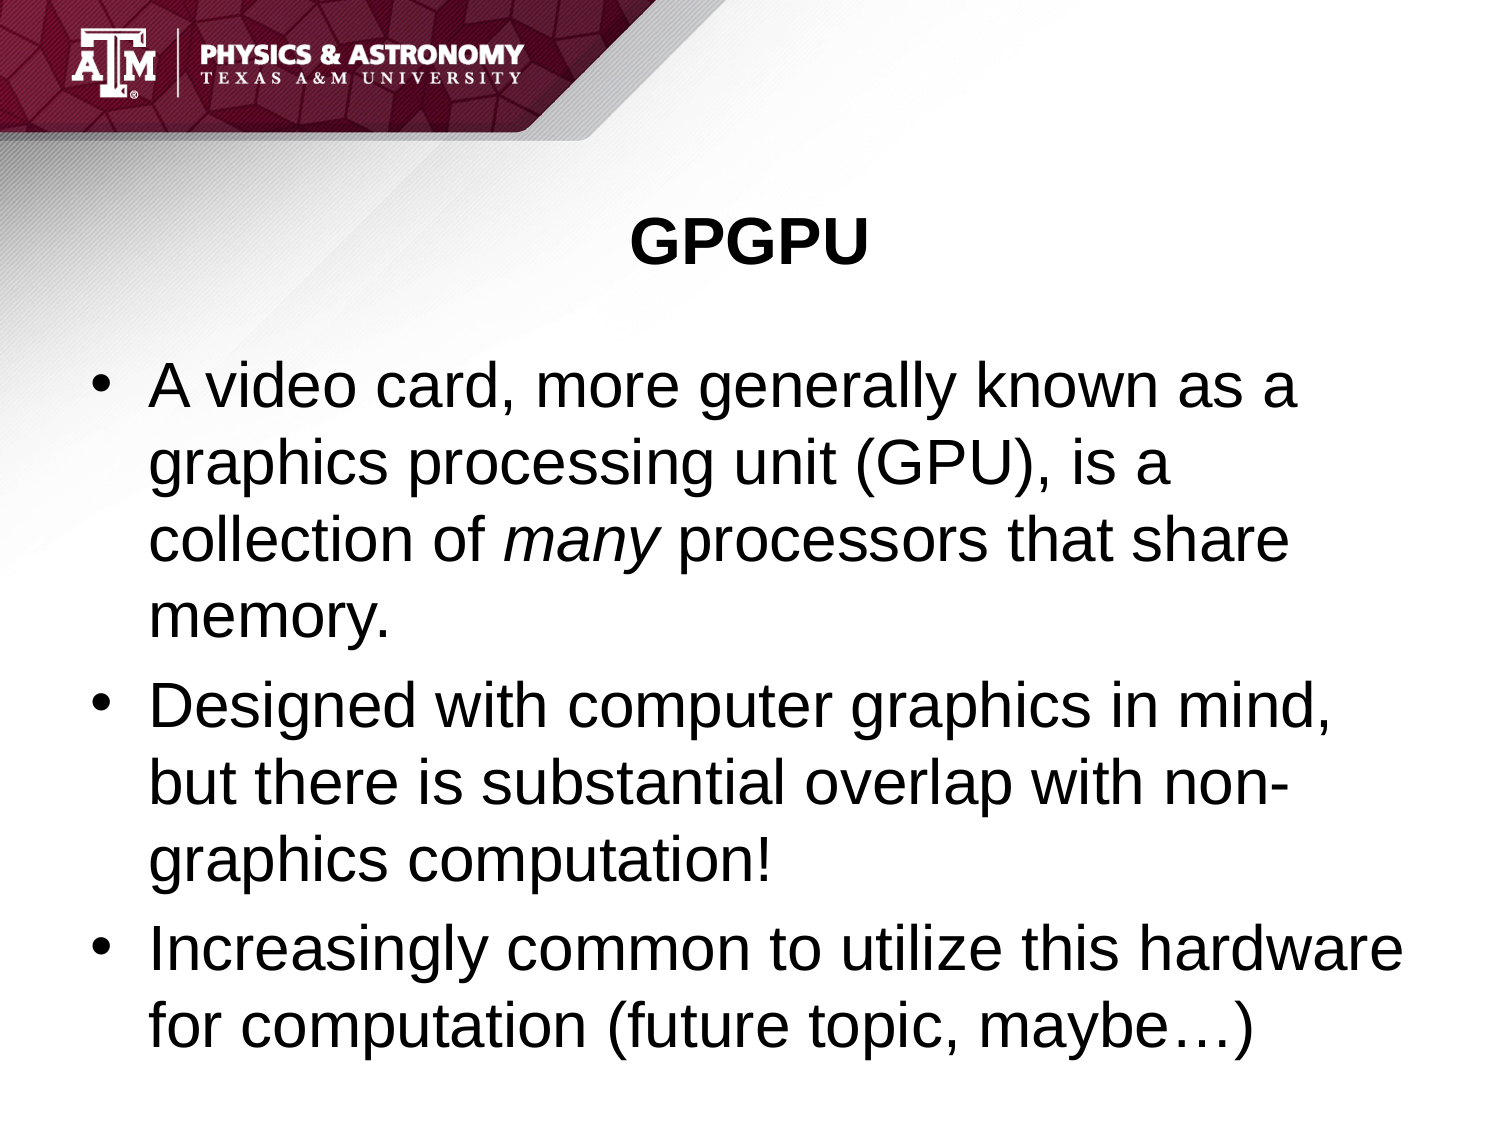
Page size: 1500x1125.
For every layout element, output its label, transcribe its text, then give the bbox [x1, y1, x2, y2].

title GPGPU [75, 172, 1425, 304]
picture [0, 0, 1500, 1125]
list A video card, more generally known as a graphics processing unit (GPU), is a collection of many processors that share memory. Designed with computer graphics in mind, but there is substantial overlap with non-graphics computation! Increasingly common to utilize this hardware for computation (future topic, maybe…) [75, 336, 1425, 1099]
